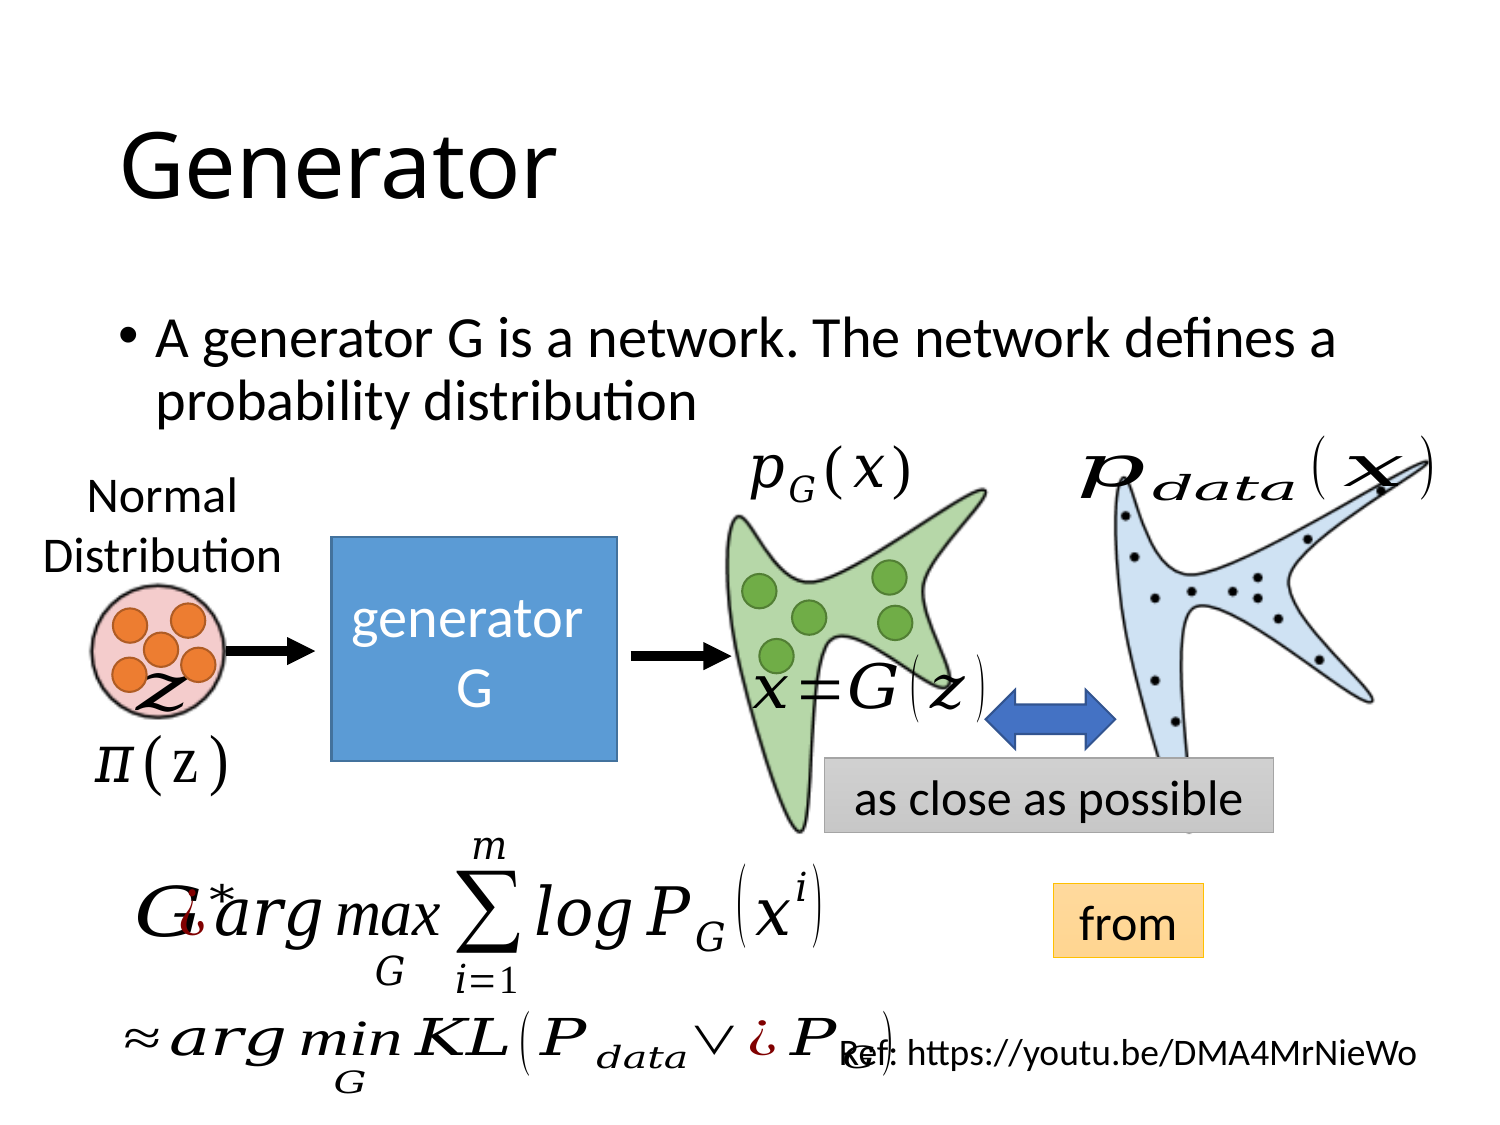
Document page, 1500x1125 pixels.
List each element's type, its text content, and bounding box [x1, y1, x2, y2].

text_box [1003, 687, 1054, 752]
text_box as close as possible [1003, 757, 1054, 833]
picture [77, 573, 231, 724]
picture [706, 478, 1003, 839]
title Generator [103, 59, 1397, 278]
picture [1054, 432, 1470, 860]
text_box Normal Distribution [25, 454, 299, 590]
text_box generator G [330, 536, 618, 762]
text_box Ref: https://youtu.be/DMA4MrNieWo [824, 1020, 1433, 1081]
